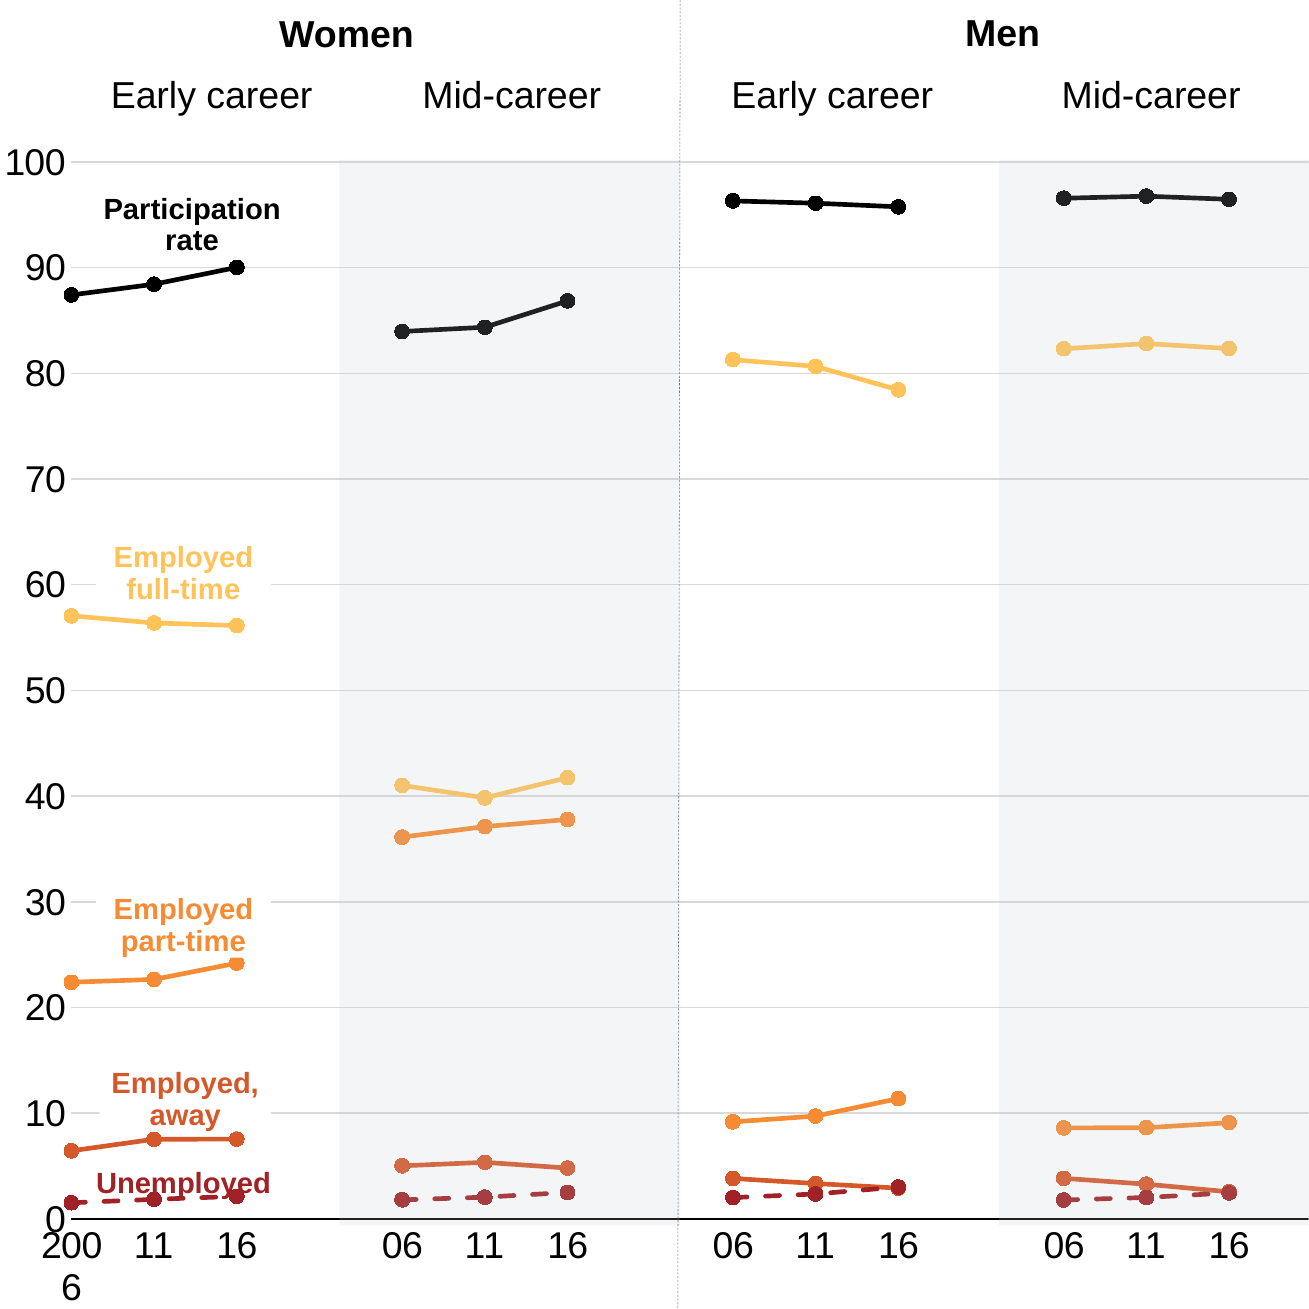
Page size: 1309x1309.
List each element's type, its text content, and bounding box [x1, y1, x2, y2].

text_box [677, 0, 681, 1309]
text_box Women [264, 3, 429, 63]
chart [681, 140, 1309, 1309]
text_box Early career [716, 63, 949, 124]
chart [4, 140, 677, 1309]
text_box Mid-career [345, 63, 672, 124]
text_box Men [950, 1, 1056, 62]
text_box Mid-career [1046, 63, 1256, 124]
text_box Early career [96, 63, 328, 124]
